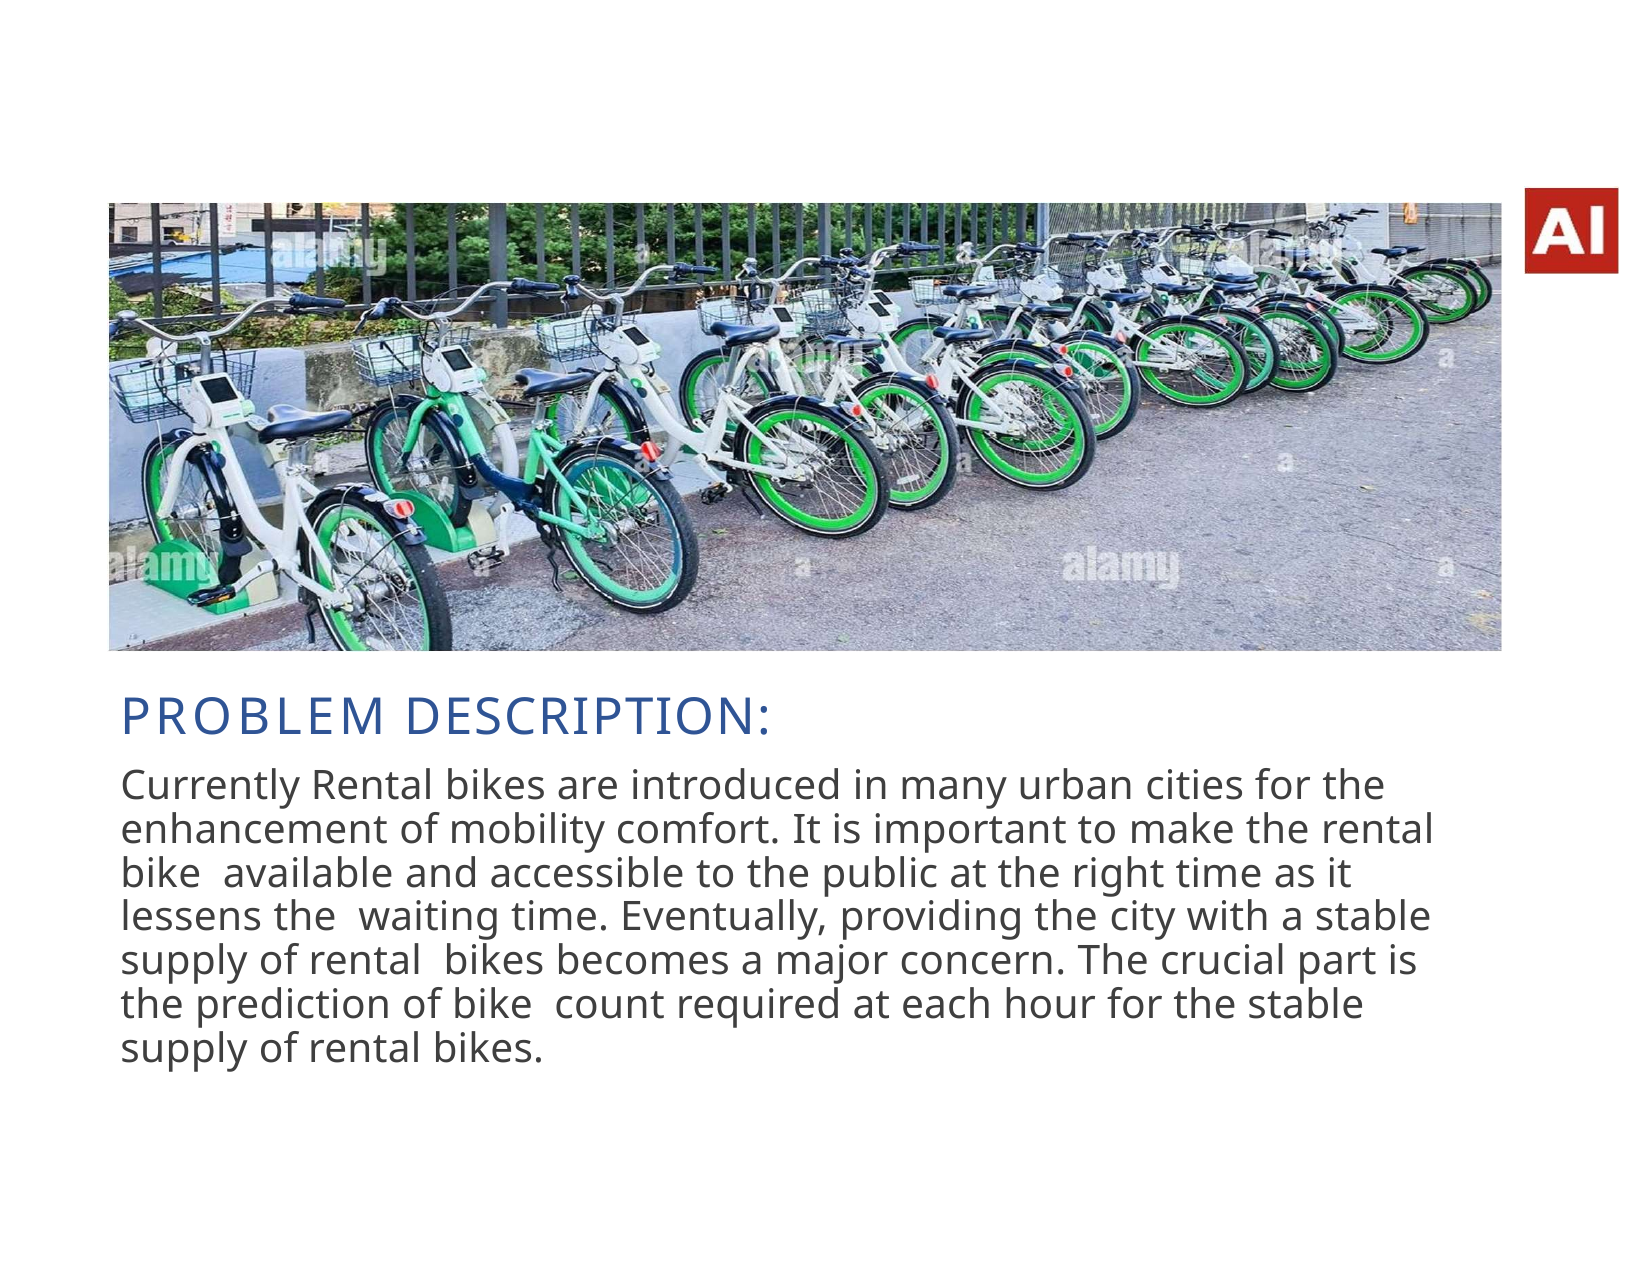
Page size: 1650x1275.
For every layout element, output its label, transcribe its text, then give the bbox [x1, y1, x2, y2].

picture [1524, 186, 1619, 274]
text_box PROBLEM DESCRIPTION: Currently Rental bikes are introduced in many urban cities for the enhancement of mobility comfort. It is important to make the rental bike available and accessible to the public at the right time as it lessens the waiting time. Eventually, providing the city with a stable supply of rental bikes becomes a major concern. The crucial part is the prediction of bike count required at each hour for the stable supply of rental bikes. [118, 663, 1447, 1072]
picture [106, 201, 1502, 652]
